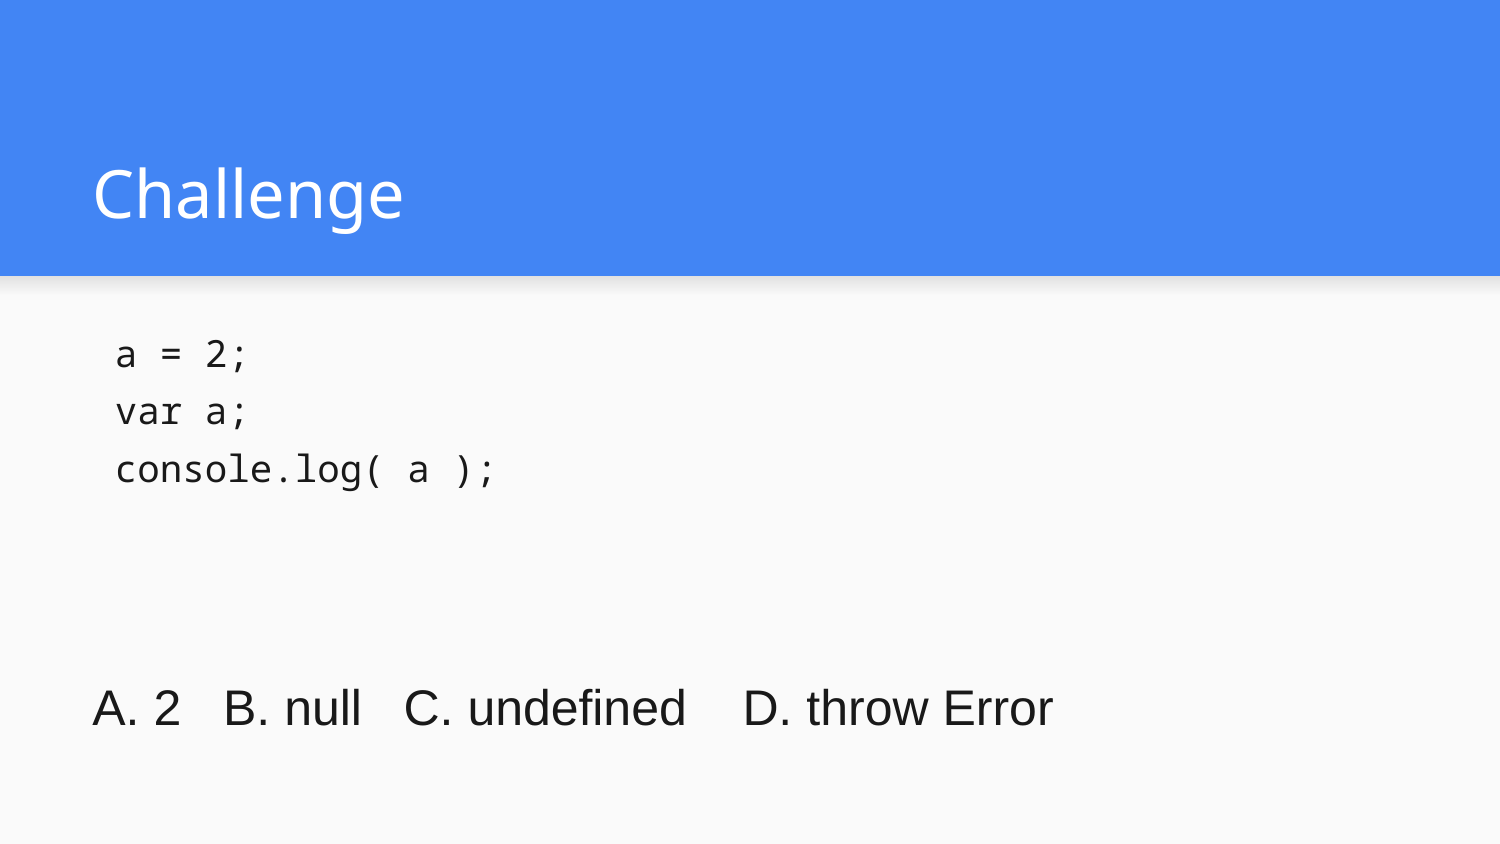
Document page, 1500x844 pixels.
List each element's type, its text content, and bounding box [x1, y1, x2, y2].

title Challenge [77, 121, 1427, 248]
list a = 2; var a; console.log( a ); A. 2 B. null C. undefined D. throw Error [77, 314, 1427, 760]
